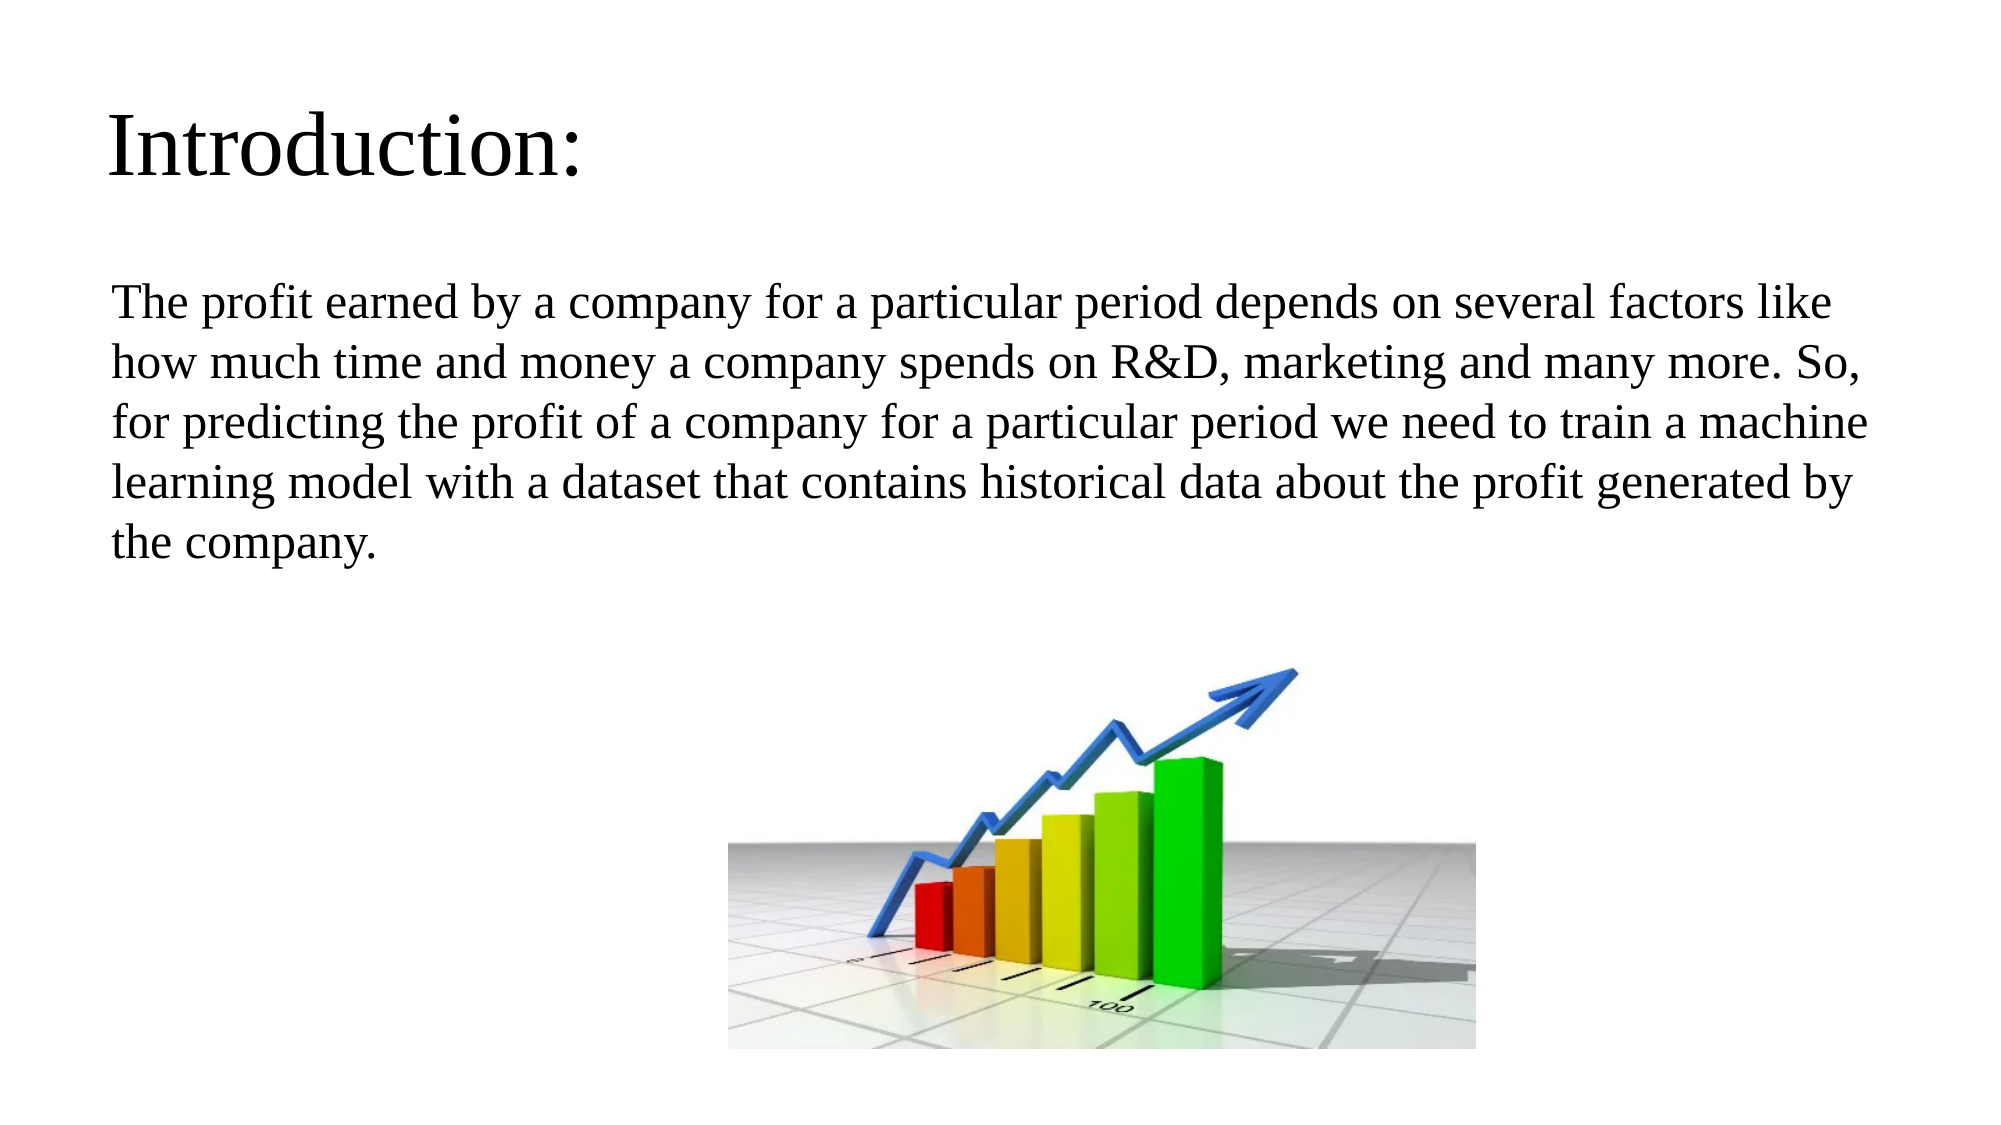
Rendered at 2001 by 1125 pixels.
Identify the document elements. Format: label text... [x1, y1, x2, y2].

text_box Introduction: [91, 76, 1295, 202]
picture [728, 638, 1476, 1049]
text_box The profit earned by a company for a particular period depends on several factors like how much time and money a company spends on R&D, marketing and many more. So, for predicting the profit of a company for a particular period we need to train a machine learning model with a dataset that contains historical data about the profit generated by the company. [96, 261, 1904, 577]
